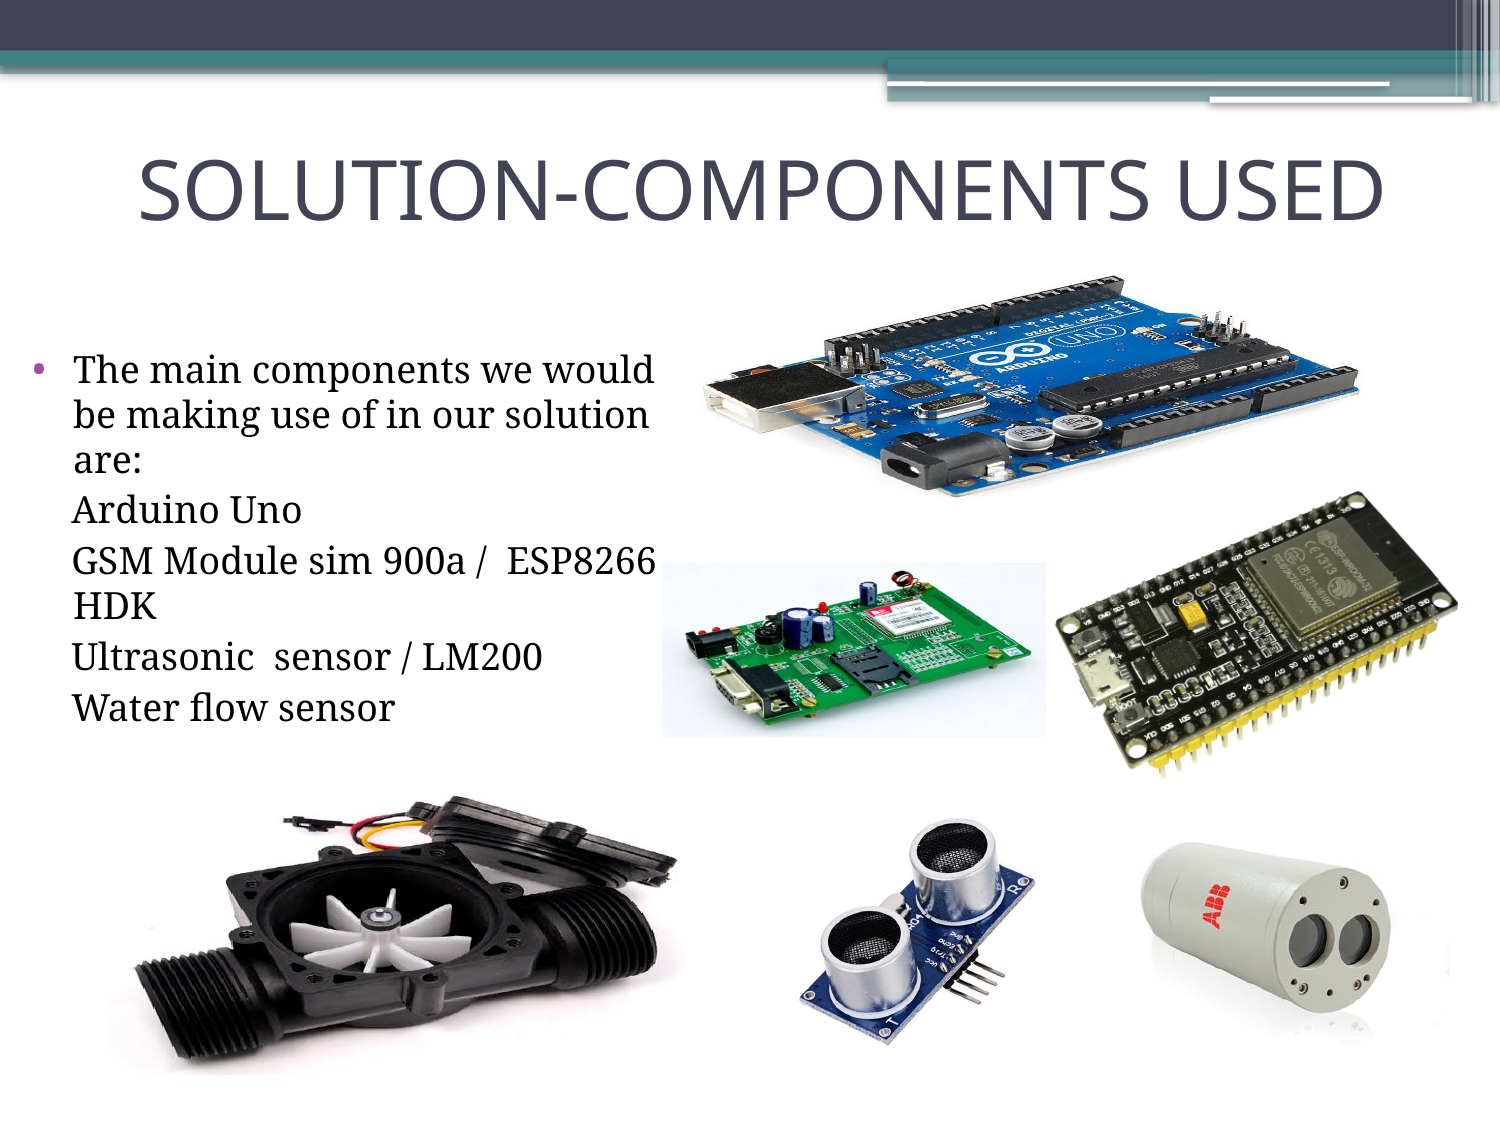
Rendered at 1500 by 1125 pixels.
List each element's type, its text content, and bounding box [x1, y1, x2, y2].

list The main components we would be making use of in our solution are: Arduino Uno GSM Module sim 900a / ESP8266 HDK Ultrasonic sensor / LM200 Water flow sensor [0, 287, 688, 788]
picture [699, 274, 1463, 1125]
picture [787, 799, 1051, 1063]
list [662, 524, 1042, 776]
title SOLUTION-COMPONENTS USED [87, 87, 1438, 288]
picture [37, 762, 751, 1076]
